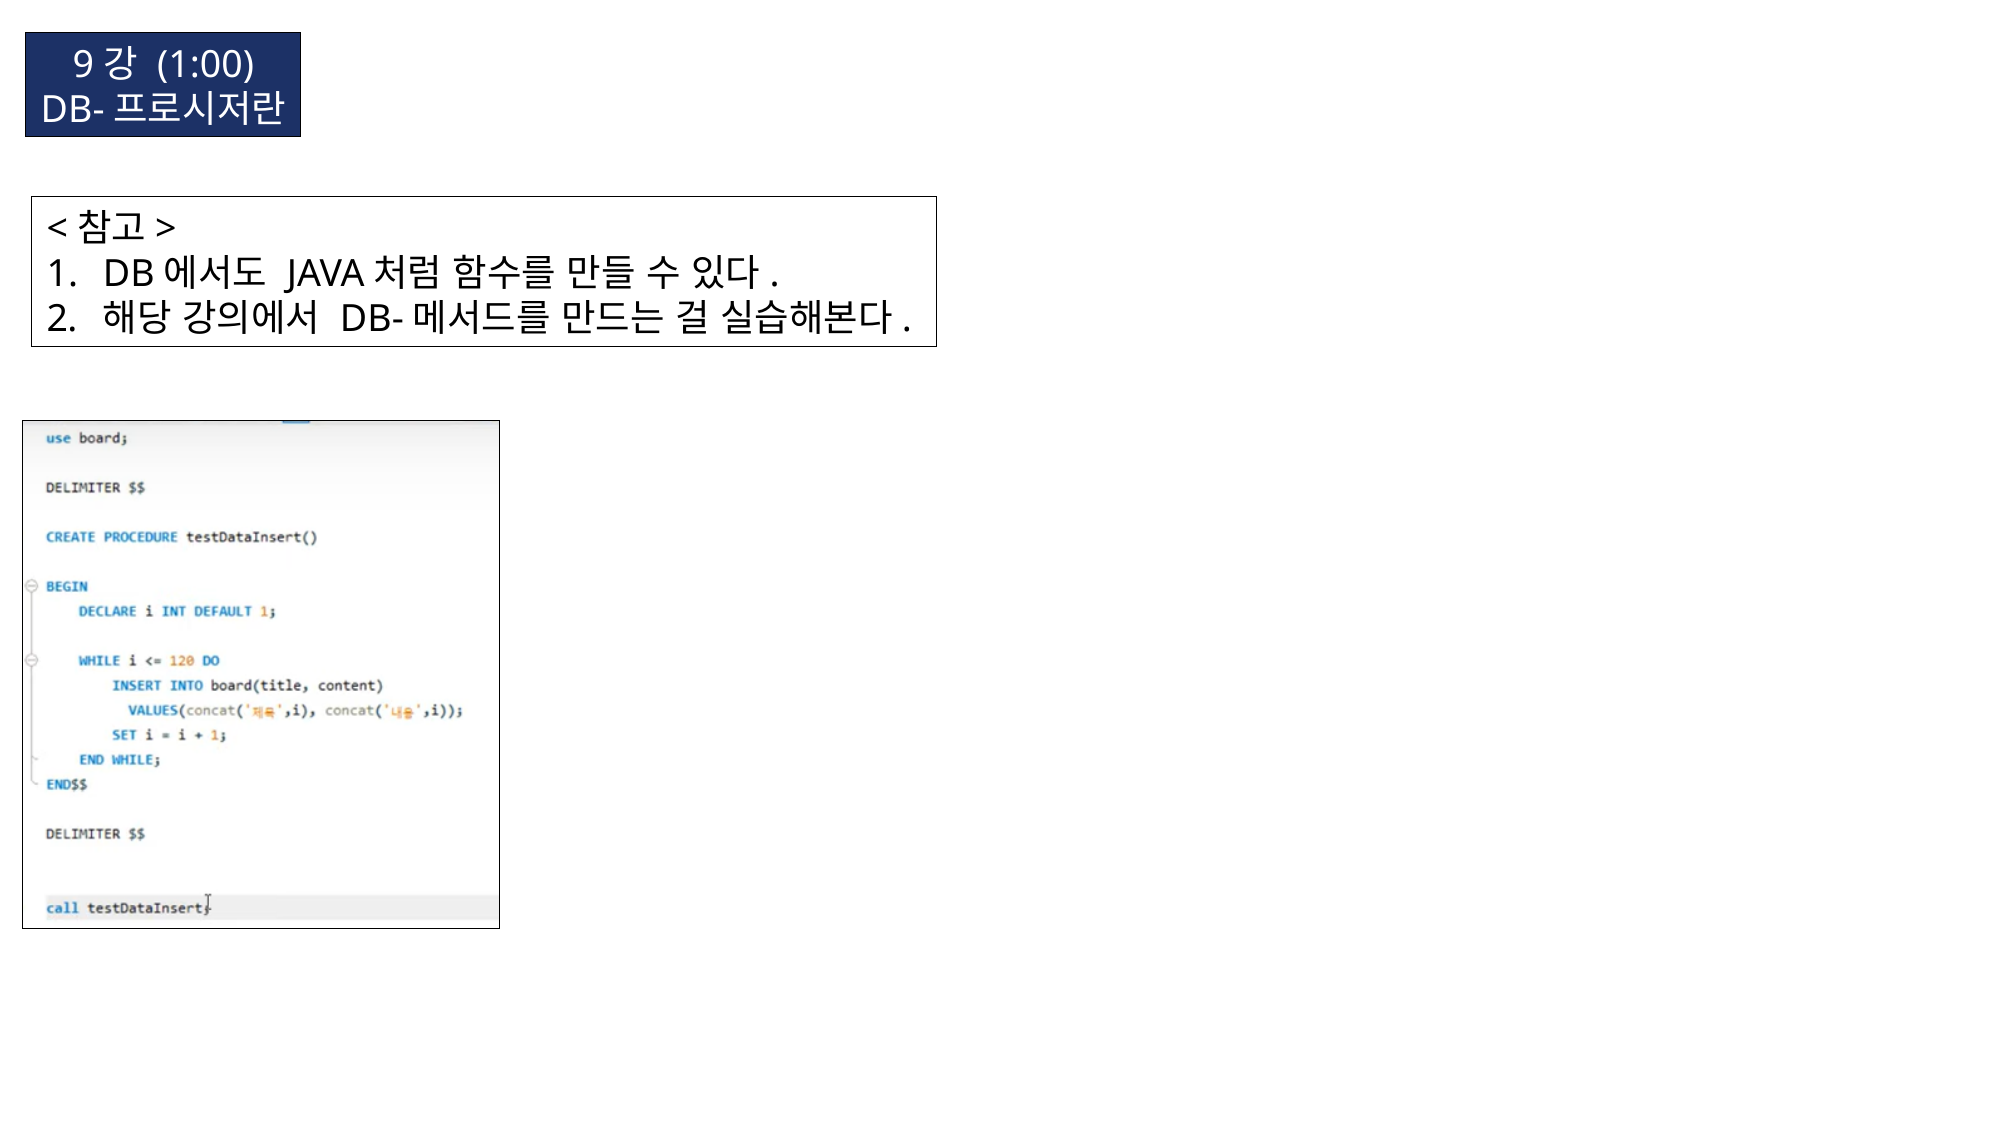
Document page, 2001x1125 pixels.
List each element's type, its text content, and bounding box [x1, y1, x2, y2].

picture [22, 420, 500, 929]
text_box <참고> DB에서도 JAVA처럼 함수를 만들 수 있다. 해당 강의에서 DB-메서드를 만드는 걸 실습해본다. [31, 196, 937, 347]
text_box 9강 (1:00) DB-프로시저란 [25, 32, 301, 137]
